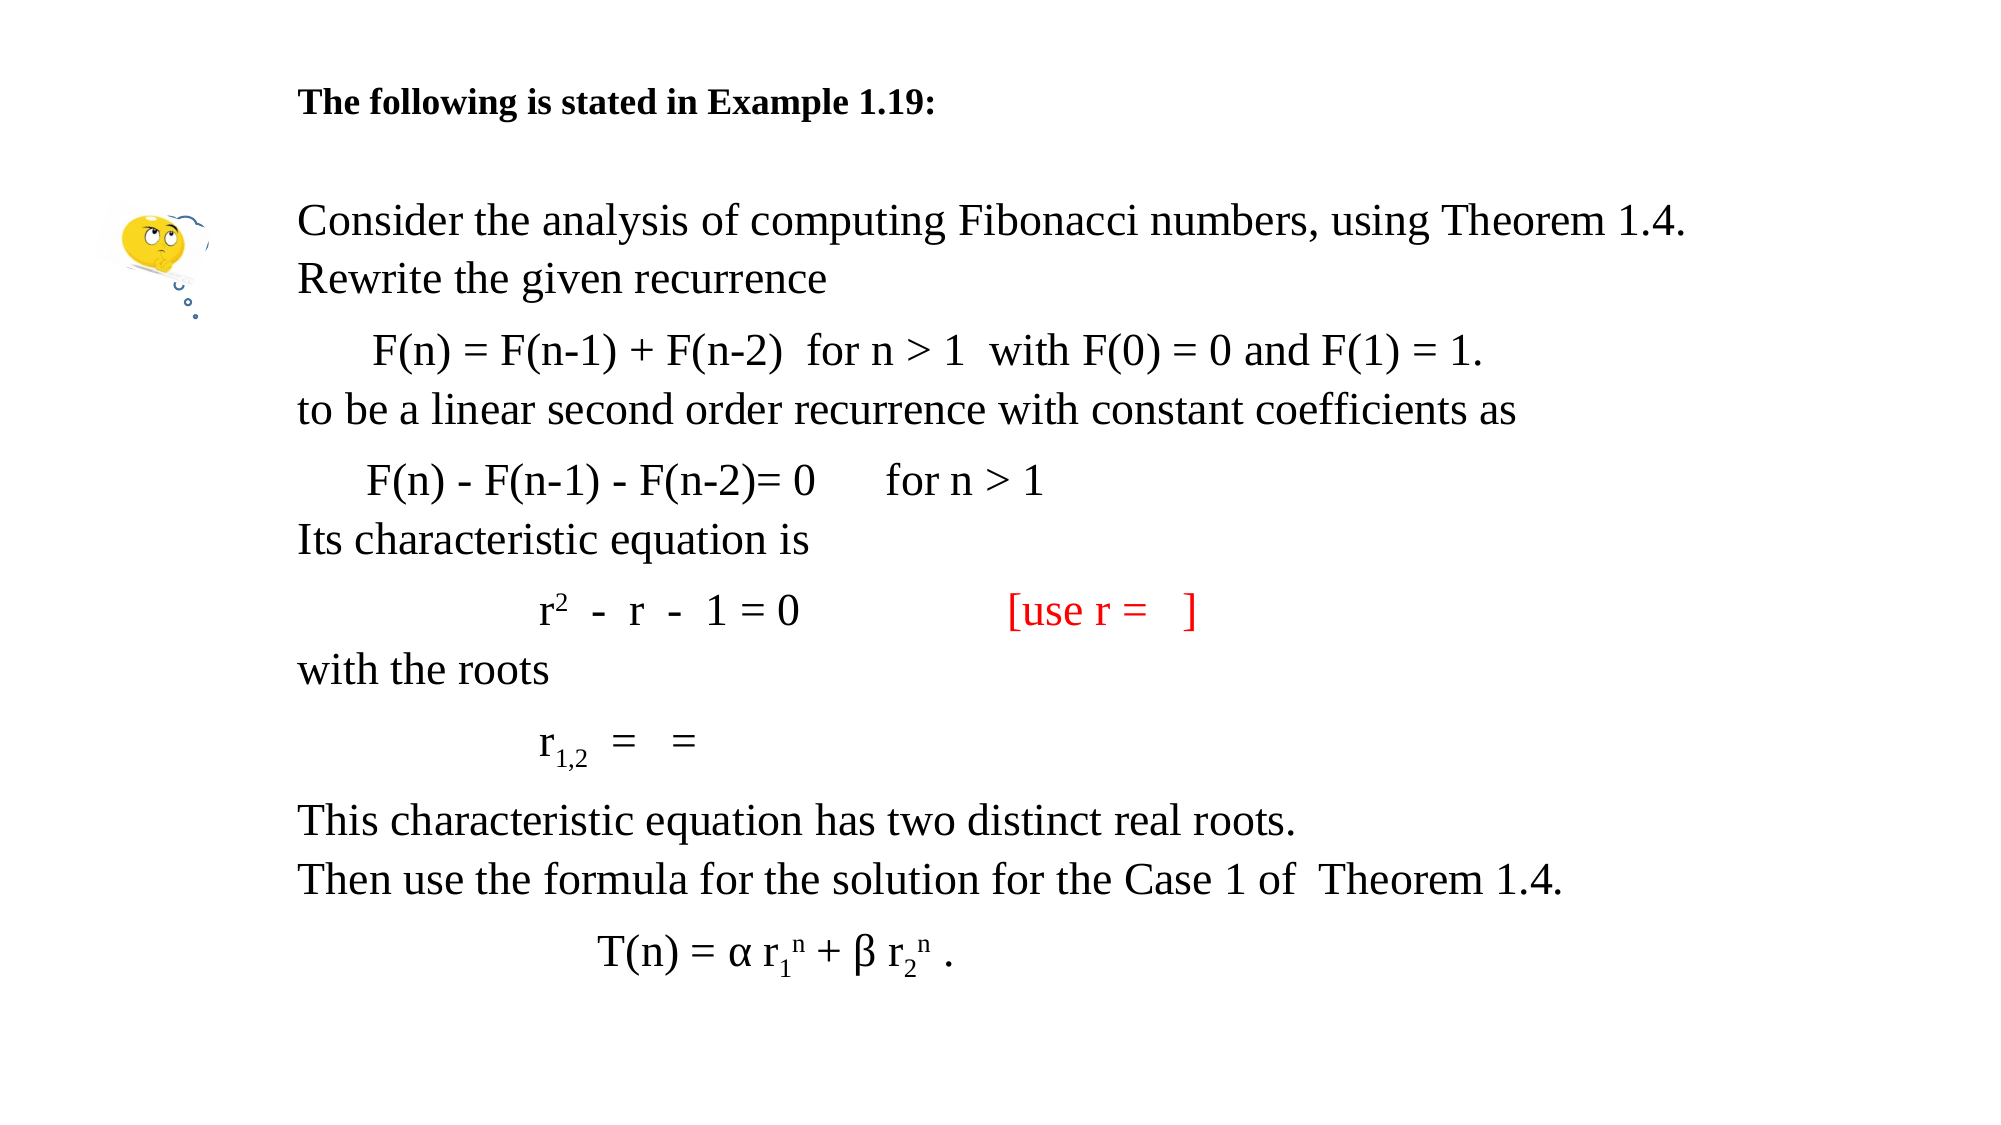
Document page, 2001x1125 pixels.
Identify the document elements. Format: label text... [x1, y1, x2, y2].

text_box [173, 282, 185, 291]
text_box [192, 314, 199, 320]
picture [94, 199, 211, 287]
text_box The following is stated in Example 1.19: [282, 66, 1059, 130]
text_box [183, 298, 193, 307]
